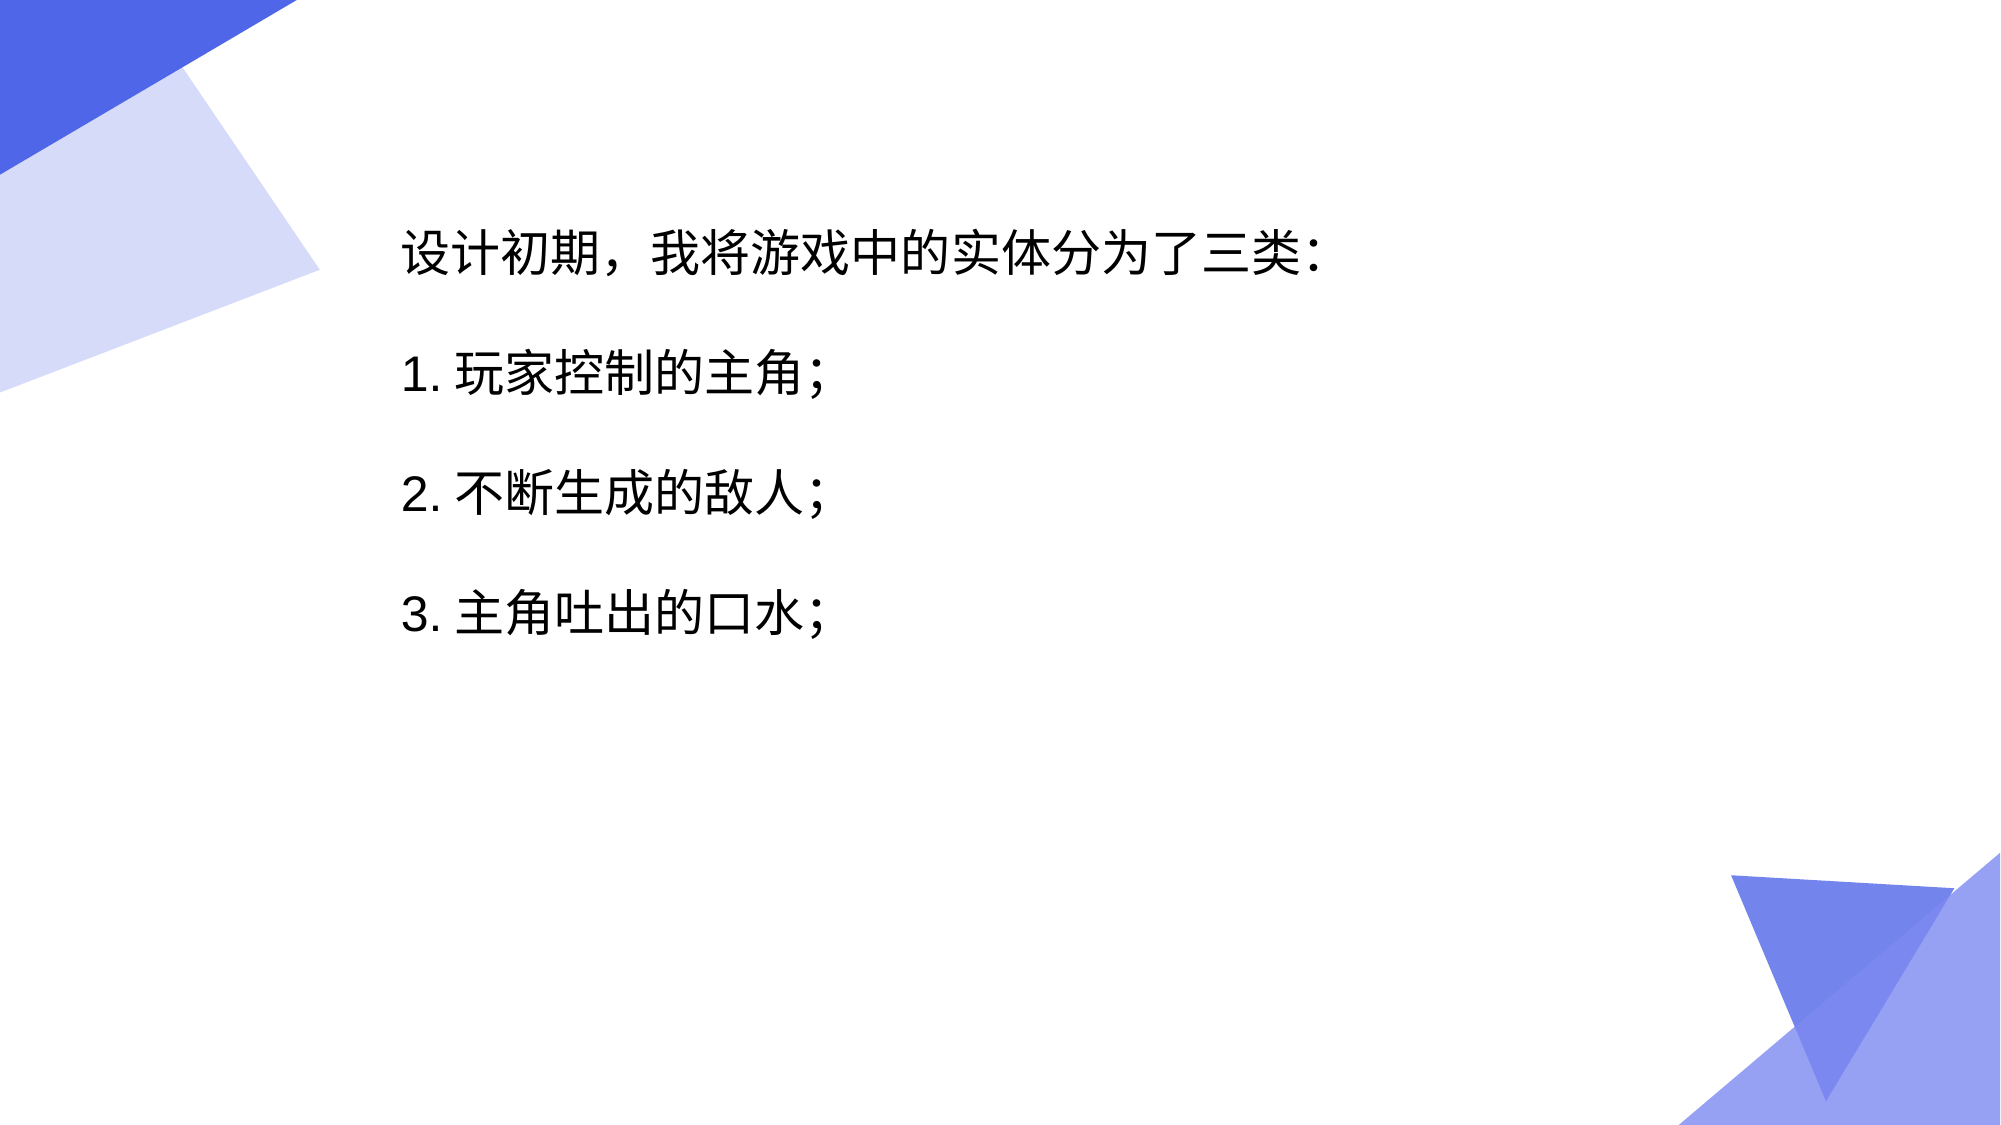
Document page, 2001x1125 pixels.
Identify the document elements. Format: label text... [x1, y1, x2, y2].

text_box 设计初期，我将游戏中的实体分为了三类： 1.玩家控制的主角； 2.不断生成的敌人； 3.主角吐出的口水； [386, 214, 1366, 650]
